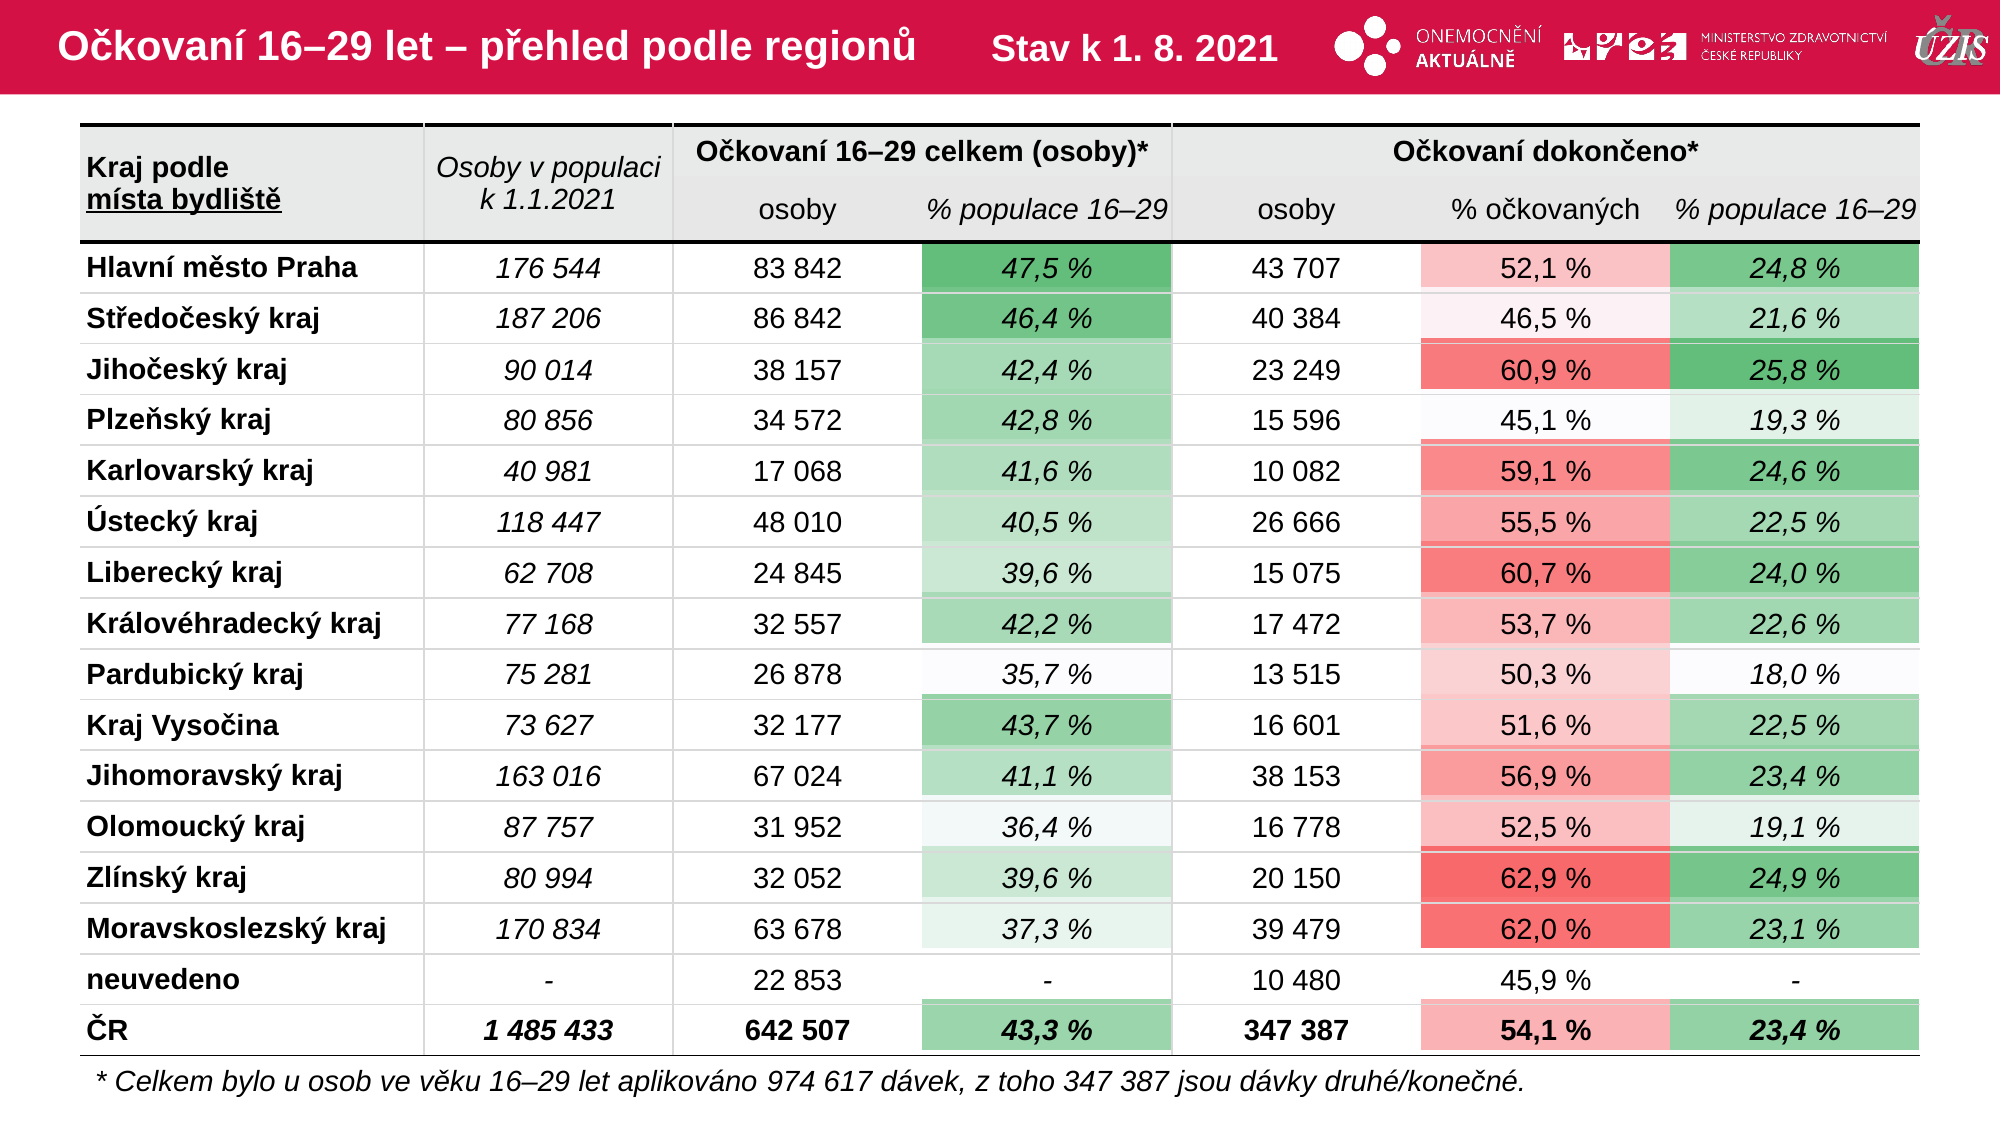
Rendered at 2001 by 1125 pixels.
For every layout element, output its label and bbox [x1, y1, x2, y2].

table_cell [674, 650, 1171, 699]
table_cell [674, 548, 1171, 597]
table_cell [674, 176, 1171, 240]
table_cell [674, 802, 1171, 851]
table_cell [80, 955, 423, 1004]
table_cell [80, 446, 423, 495]
table_cell [1173, 853, 1920, 902]
text_box [976, 16, 1421, 77]
table_cell [1173, 548, 1920, 597]
table_cell [80, 497, 423, 546]
table_cell [1173, 650, 1920, 699]
table_cell [674, 700, 1171, 749]
table_cell [425, 548, 672, 597]
table_cell [425, 599, 672, 648]
table_header [1173, 127, 1920, 176]
table_cell [80, 700, 423, 749]
table_cell [80, 395, 423, 444]
table_cell [425, 244, 672, 292]
table_cell [1173, 395, 1920, 444]
table_cell [425, 853, 672, 902]
table_cell [425, 904, 672, 953]
table_cell [80, 802, 423, 851]
table_cell [674, 395, 1171, 444]
table_cell [80, 853, 423, 902]
table_cell [1173, 446, 1920, 495]
table_header [425, 127, 672, 240]
table_cell [674, 599, 1171, 648]
table_cell [425, 497, 672, 546]
table_cell [1173, 497, 1920, 546]
picture [1563, 31, 1888, 60]
table_cell [1173, 802, 1920, 851]
picture [1915, 15, 1989, 66]
table_cell [1173, 955, 1920, 1004]
table_cell [80, 1005, 423, 1055]
table_cell [1173, 176, 1920, 240]
table_cell [80, 294, 423, 343]
table_cell [425, 955, 672, 1004]
table_cell [425, 294, 672, 343]
table_cell [1173, 344, 1920, 394]
table_cell [674, 853, 1171, 902]
table_header [674, 127, 1171, 176]
title [42, 0, 1262, 95]
table_cell [80, 599, 423, 648]
table_cell [674, 497, 1171, 546]
table_cell [674, 344, 1171, 394]
table_cell [674, 904, 1171, 953]
picture [1421, 16, 1542, 76]
table_cell [425, 446, 672, 495]
table_cell [1173, 751, 1920, 800]
table_cell [1173, 294, 1920, 343]
table_cell [674, 955, 1171, 1004]
table_cell [674, 244, 1171, 292]
table_cell [425, 395, 672, 444]
table_cell [425, 344, 672, 394]
table_cell [1173, 904, 1920, 953]
table_cell [1173, 244, 1920, 292]
table_cell [80, 344, 423, 394]
table_cell [80, 548, 423, 597]
table_cell [1173, 1005, 1920, 1055]
table_cell [80, 904, 423, 953]
text_box [80, 1055, 1871, 1105]
table_cell [425, 751, 672, 800]
table_cell [1173, 700, 1920, 749]
table_cell [425, 700, 672, 749]
table_cell [80, 244, 423, 292]
table_cell [1173, 599, 1920, 648]
table_cell [425, 802, 672, 851]
table_cell [80, 751, 423, 800]
table_cell [674, 446, 1171, 495]
table_cell [674, 294, 1171, 343]
table_cell [425, 650, 672, 699]
table_cell [80, 650, 423, 699]
table_cell [425, 1005, 672, 1055]
table_cell [674, 1005, 1171, 1055]
table_cell [674, 751, 1171, 800]
table_header [80, 127, 423, 240]
